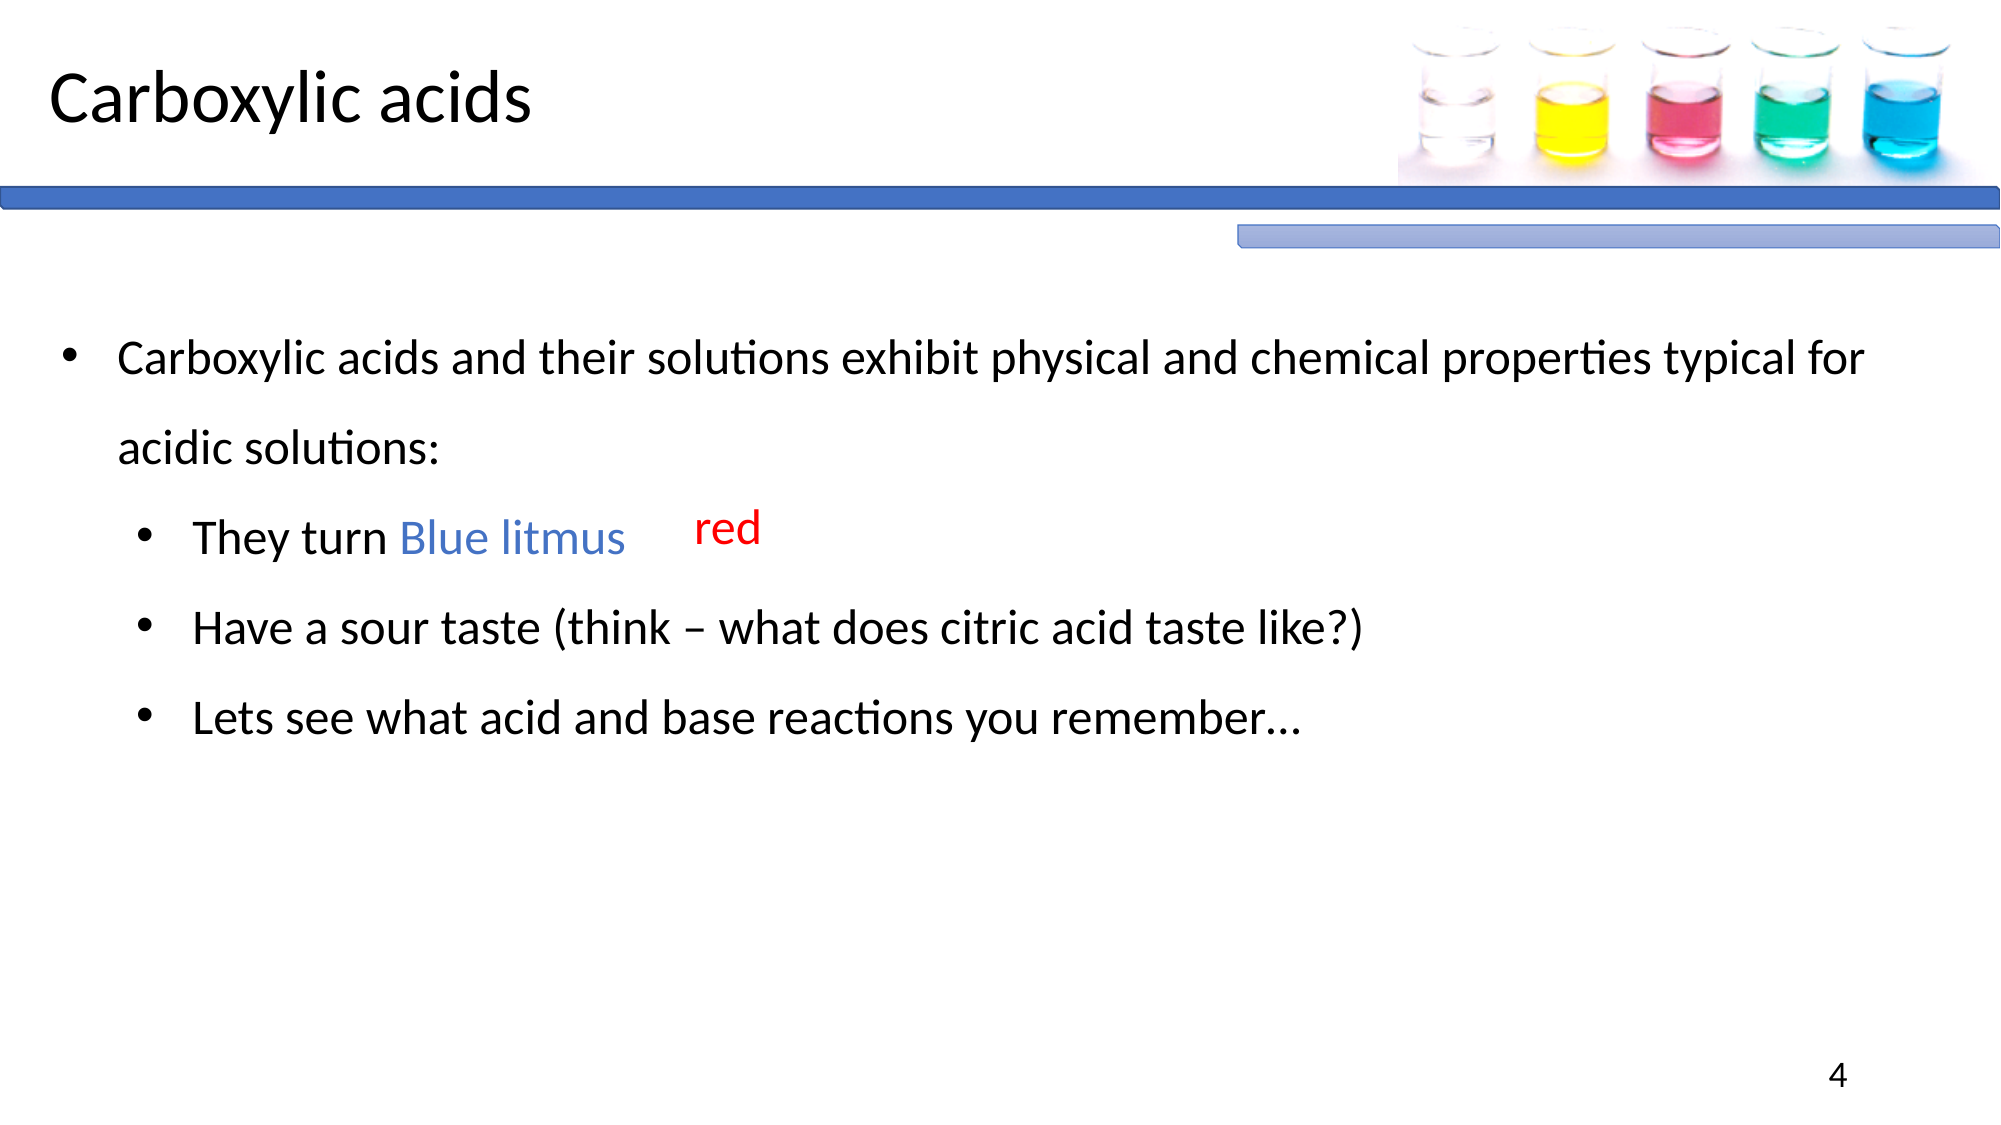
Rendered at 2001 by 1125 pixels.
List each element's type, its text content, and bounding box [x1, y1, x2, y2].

text_box Carboxylic acids and their solutions exhibit physical and chemical properties typical for acidic solutions: They turn Blue litmus Have a sour taste (think – what does citric acid taste like?) Lets see what acid and base reactions you remember… [46, 286, 1954, 842]
text_box [1237, 224, 2000, 249]
text_box red [679, 486, 1063, 562]
text_box [0, 185, 2000, 210]
picture [1398, 0, 2000, 187]
slide_number 4 [1412, 1042, 1863, 1103]
text_box Carboxylic acids [34, 40, 1324, 146]
